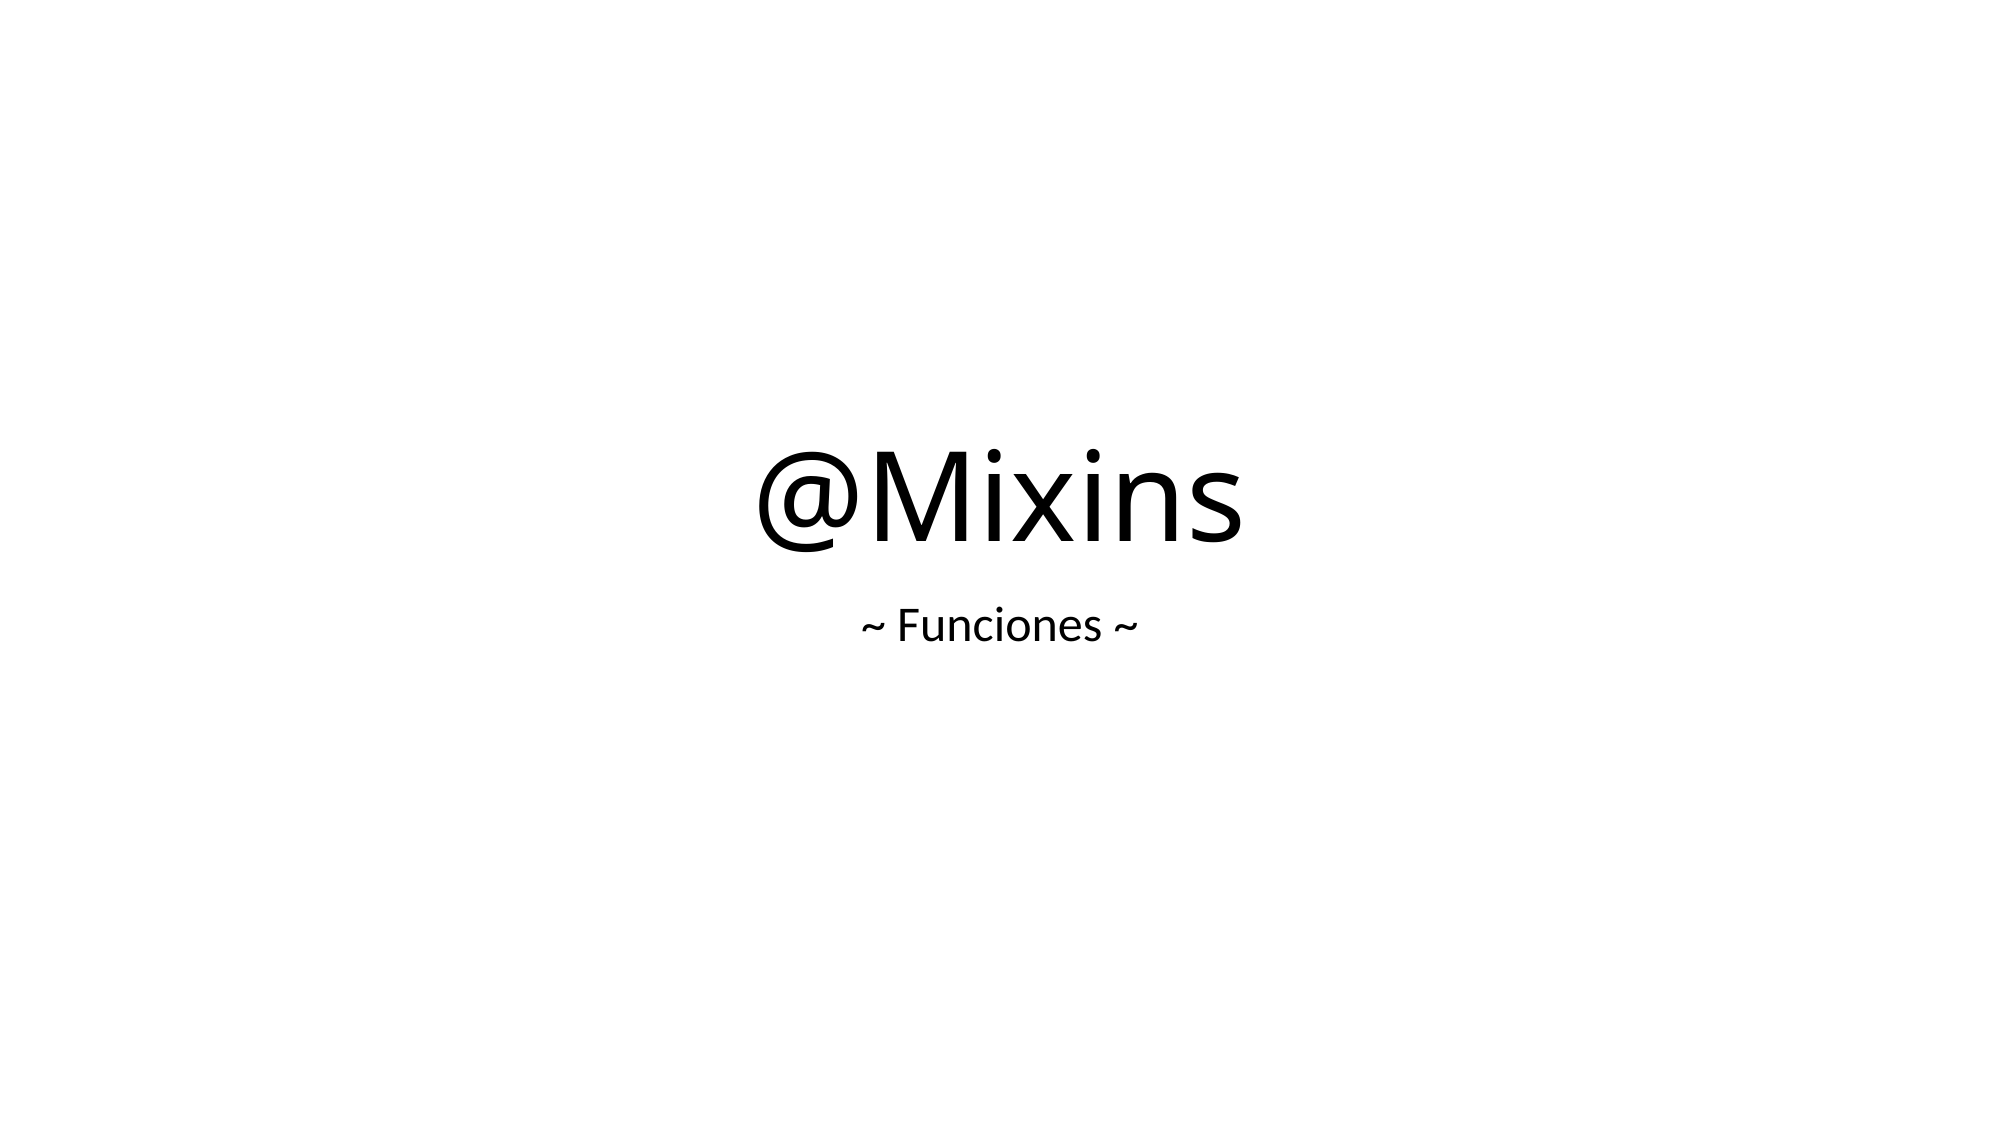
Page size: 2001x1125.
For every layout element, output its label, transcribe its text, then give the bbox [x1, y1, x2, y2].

subtitle ~ Funciones ~ [249, 590, 1750, 863]
title @Mixins [249, 184, 1750, 576]
